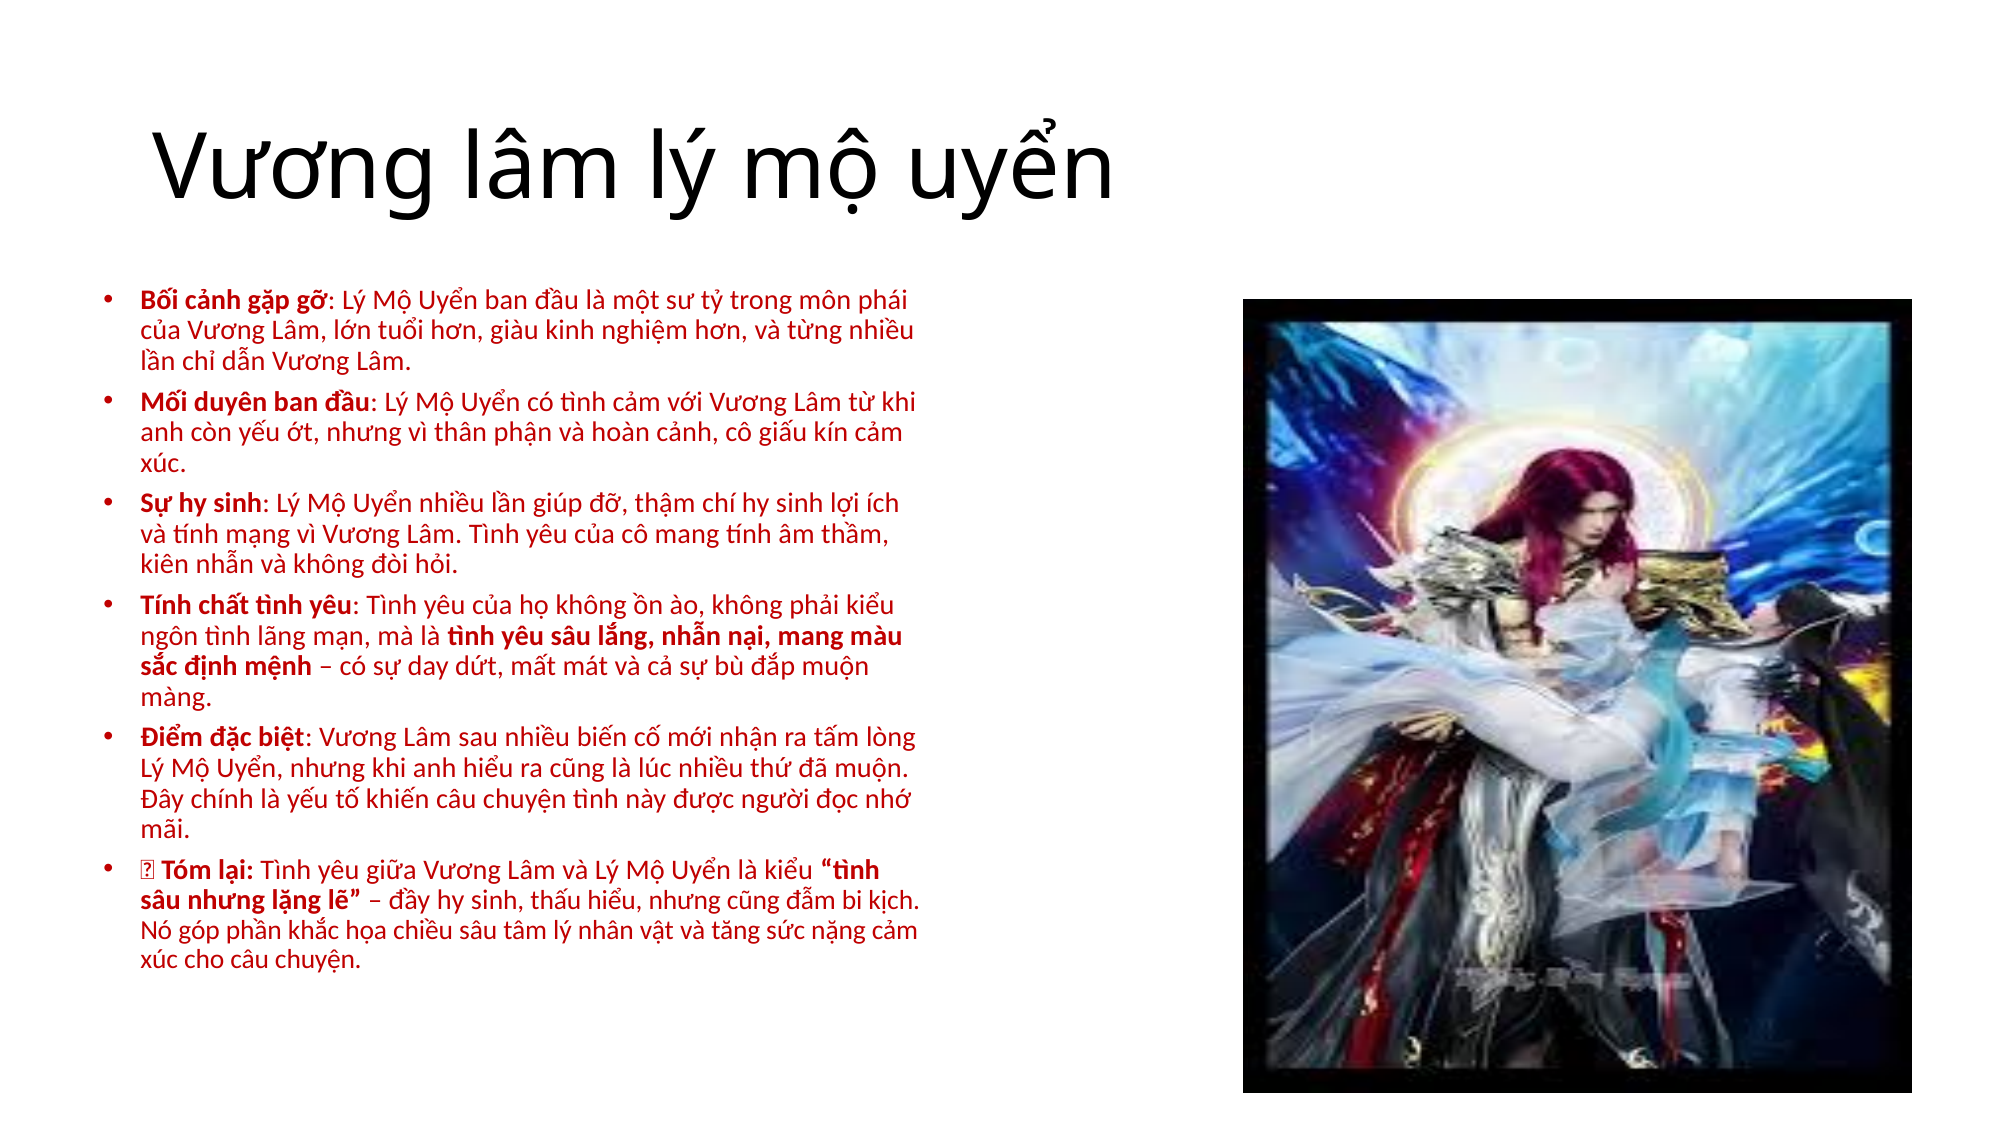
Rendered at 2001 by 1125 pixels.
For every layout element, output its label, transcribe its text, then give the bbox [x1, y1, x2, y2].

list Bối cảnh gặp gỡ: Lý Mộ Uyển ban đầu là một sư tỷ trong môn phái của Vương Lâm, lớn tuổi hơn, giàu kinh nghiệm hơn, và từng nhiều lần chỉ dẫn Vương Lâm. Mối duyên ban đầu: Lý Mộ Uyển có tình cảm với Vương Lâm từ khi anh còn yếu ớt, nhưng vì thân phận và hoàn cảnh, cô giấu kín cảm xúc. Sự hy sinh: Lý Mộ Uyển nhiều lần giúp đỡ, thậm chí hy sinh lợi ích và tính mạng vì Vương Lâm. Tình yêu của cô mang tính âm thầm, kiên nhẫn và không đòi hỏi. Tính chất tình yêu: Tình yêu của họ không ồn ào, không phải kiểu ngôn tình lãng mạn, mà là tình yêu sâu lắng, nhẫn nại, mang màu sắc định mệnh – có sự day dứt, mất mát và cả sự bù đắp muộn màng. Điểm đặc biệt: Vương Lâm sau nhiều biến cố mới nhận ra tấm lòng Lý Mộ Uyển, nhưng khi anh hiểu ra cũng là lúc nhiều thứ đã muộn. Đây chính là yếu tố khiến câu chuyện tình này được người đọc nhớ mãi. 💡 Tóm lại: Tình yêu giữa Vương Lâm và Lý Mộ Uyển là kiểu “tình sâu nhưng lặng lẽ” – đầy hy sinh, thấu hiểu, nhưng cũng đẫm bi kịch. Nó góp phần khắc họa chiều sâu tâm lý nhân vật và tăng sức nặng cảm xúc cho câu chuyện. [88, 277, 939, 992]
title Vương lâm lý mộ uyển [137, 59, 1863, 278]
picture [1243, 299, 1912, 1093]
